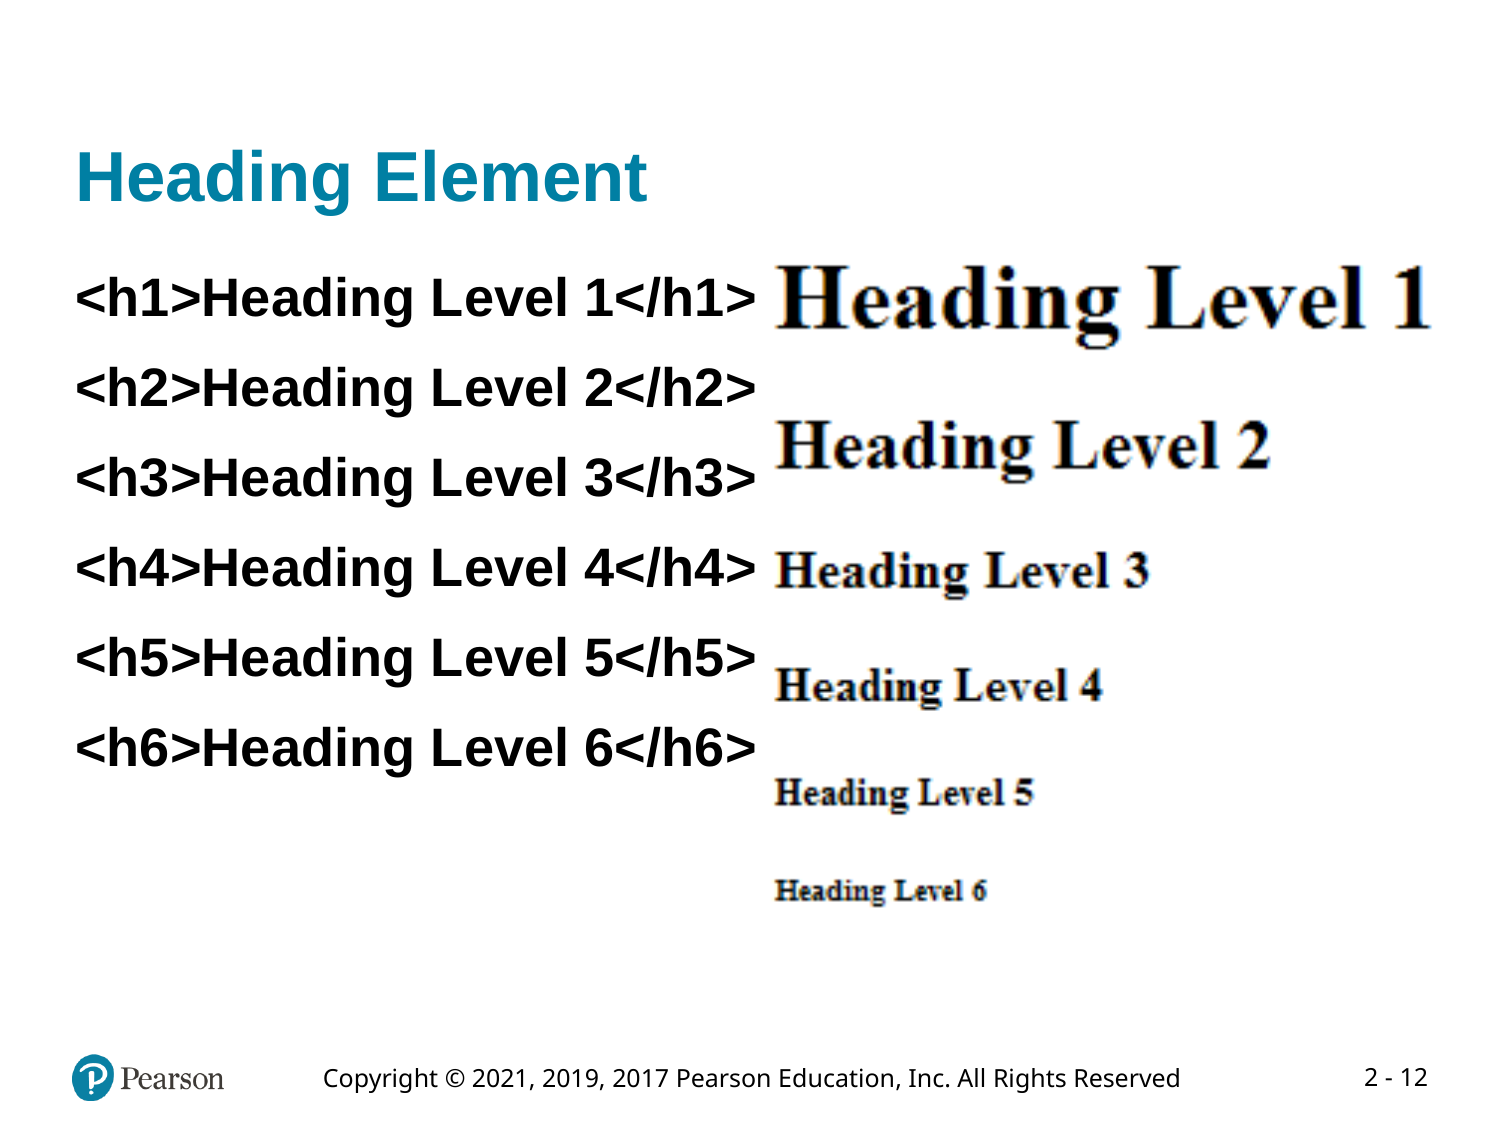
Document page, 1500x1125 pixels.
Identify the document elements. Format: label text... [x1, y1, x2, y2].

picture [761, 237, 1451, 1001]
picture [99, 1054, 224, 1101]
title Heading Element [75, 35, 1425, 216]
list <h1>Heading Level 1</h1> <h2>Heading Level 2</h2> <h3>Heading Level 3</h3> <h4>Heading Level 4</h4> <h5>Heading Level 5</h5> <h6>Heading Level 6</h6> [75, 262, 757, 1005]
picture [72, 1087, 83, 1101]
picture [72, 1054, 89, 1072]
picture [81, 1064, 107, 1089]
